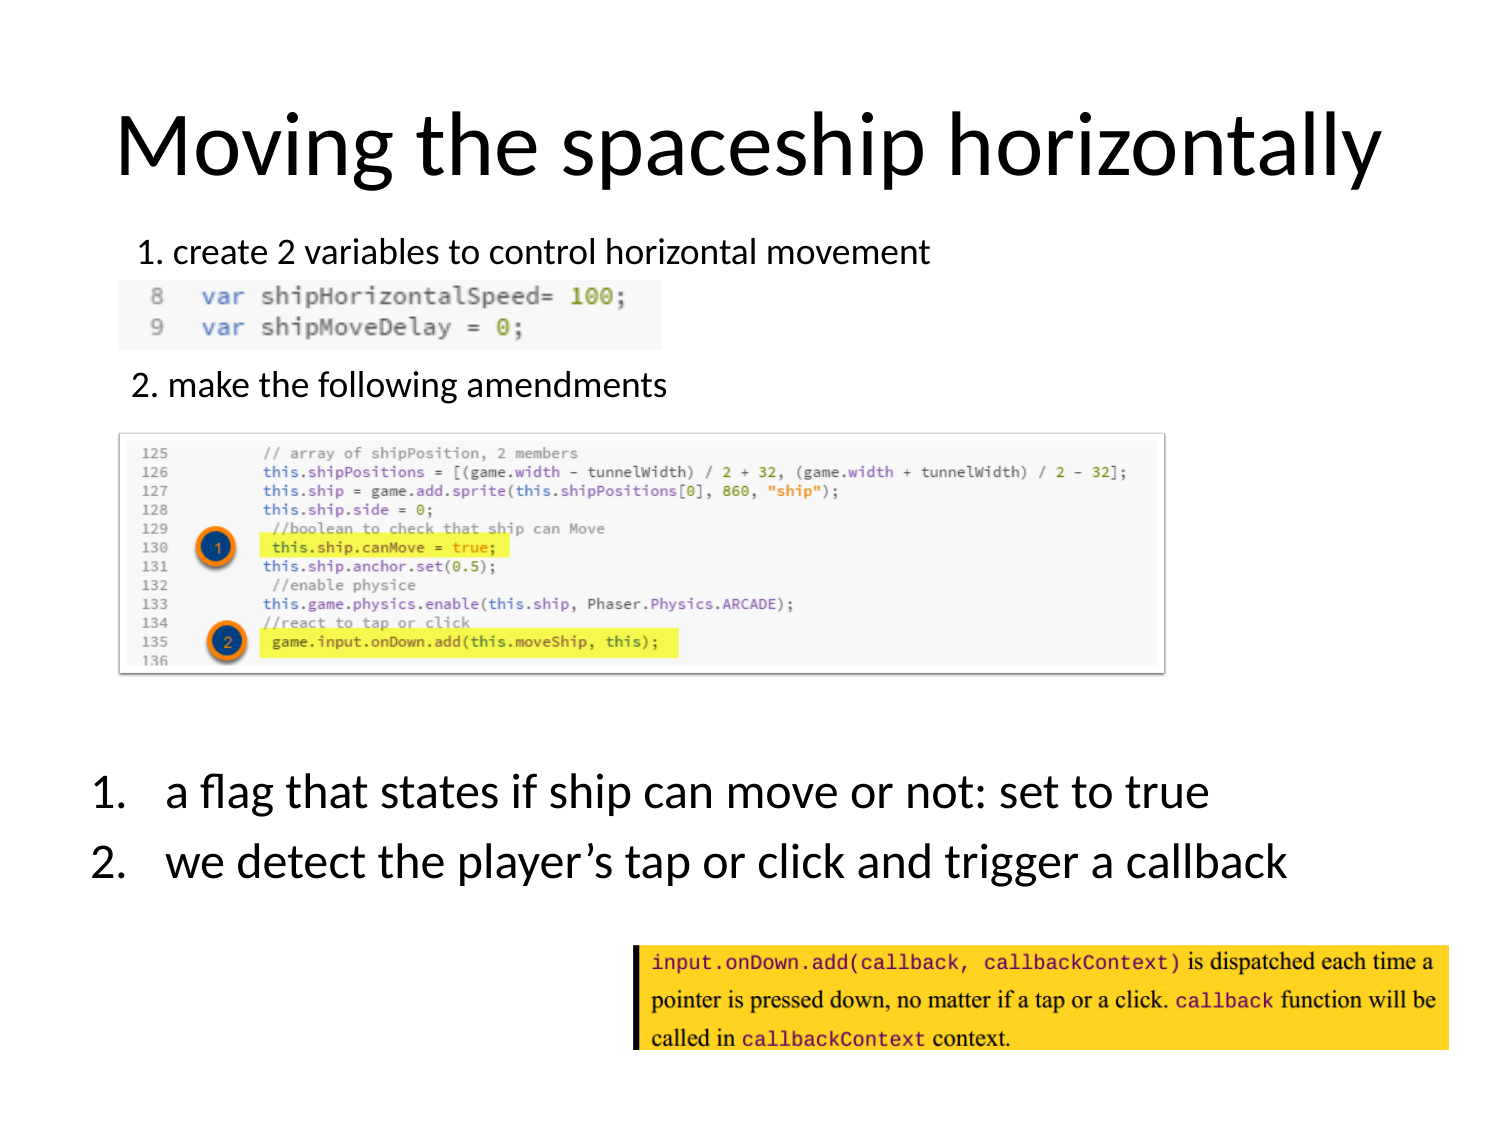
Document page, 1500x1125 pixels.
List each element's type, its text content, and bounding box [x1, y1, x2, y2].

title Moving the spaceship horizontally [75, 45, 1425, 233]
picture [118, 280, 663, 350]
picture [627, 940, 1452, 1050]
picture [117, 432, 1168, 677]
text_box 2. make the following amendments [116, 352, 684, 413]
text_box 1. create 2 variables to control horizontal movement [121, 219, 947, 280]
list a flag that states if ship can move or not: set to true we detect the player’s tap or click and trigger a callback [75, 680, 1425, 1005]
